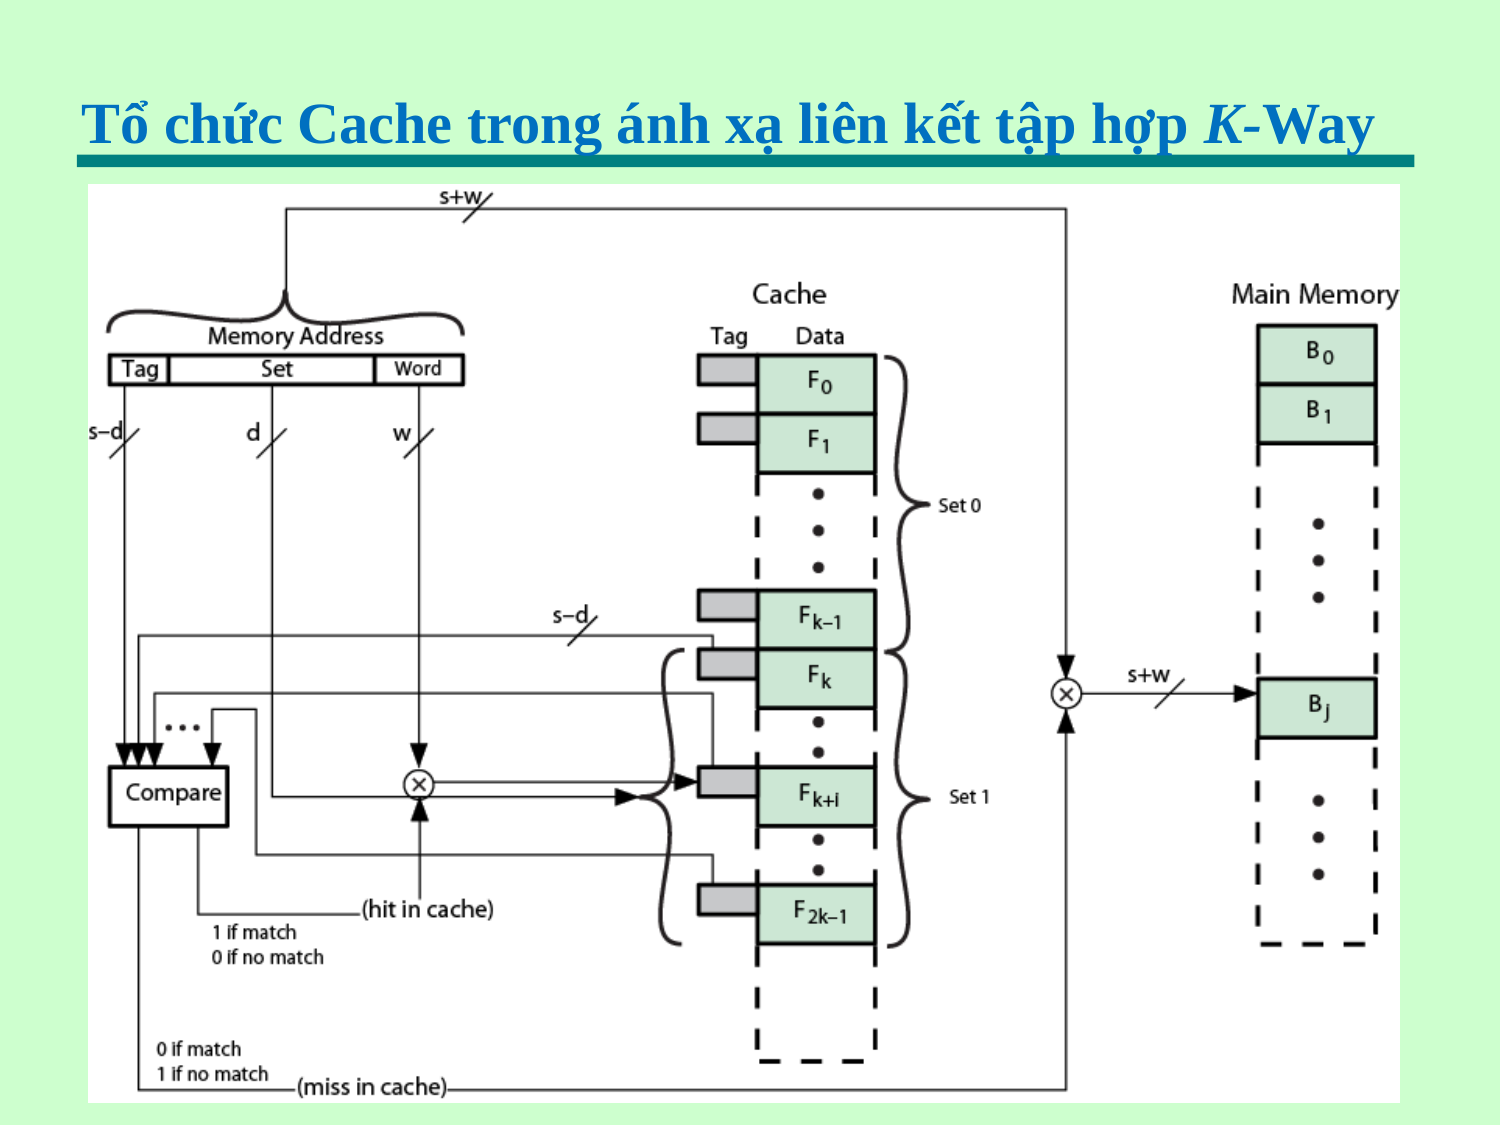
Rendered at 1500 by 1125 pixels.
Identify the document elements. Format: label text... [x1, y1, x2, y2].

picture [88, 184, 1400, 1104]
title Tổ chức Cache trong ánh xạ liên kết tập hợp K-Way [66, 24, 1413, 163]
